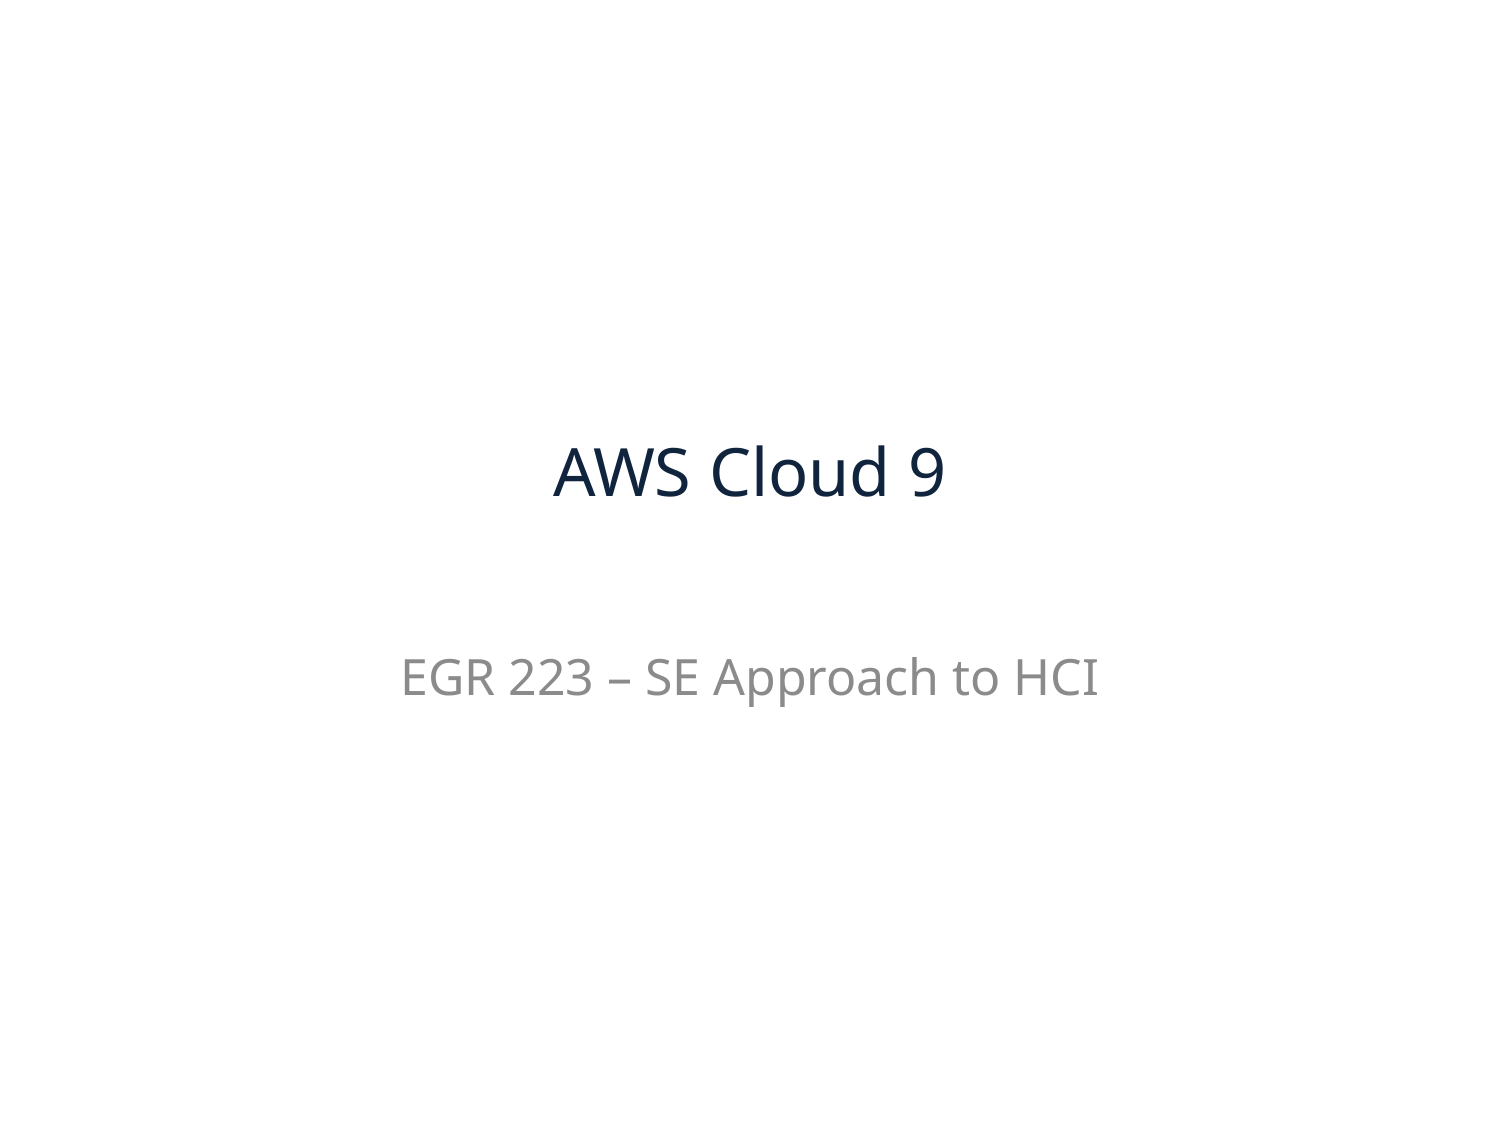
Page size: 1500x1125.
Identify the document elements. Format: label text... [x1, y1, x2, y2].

subtitle EGR 223 – SE Approach to HCI [225, 637, 1275, 925]
title AWS Cloud 9 [112, 349, 1388, 591]
